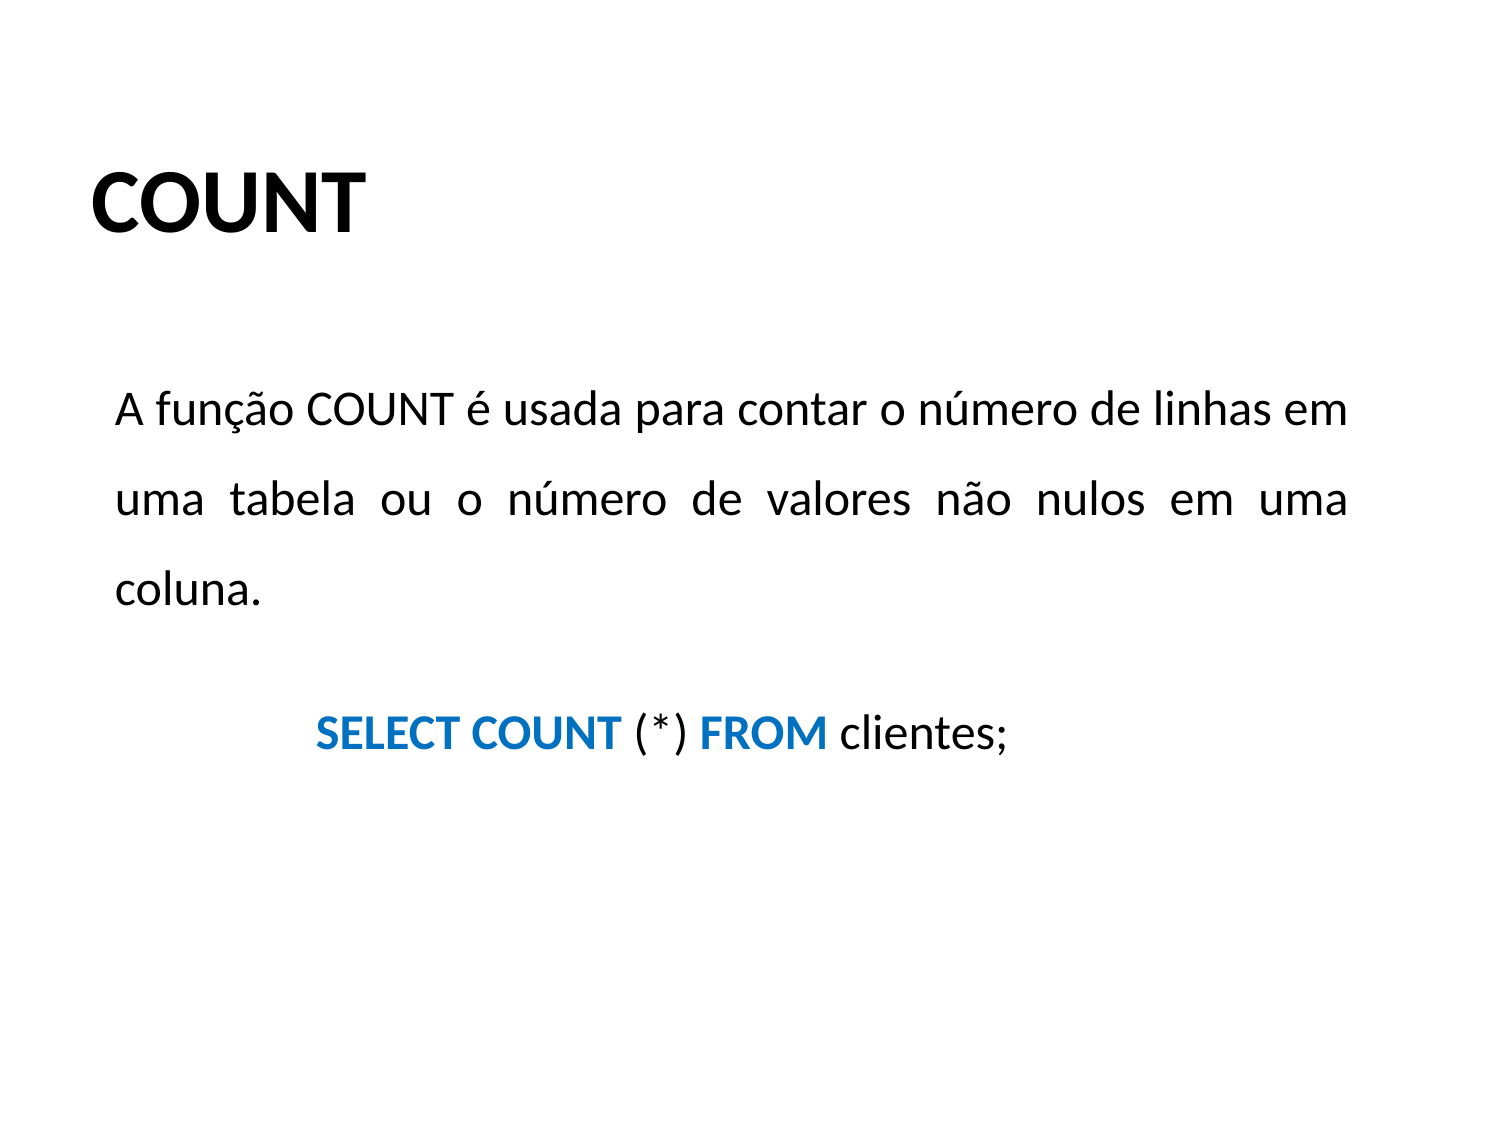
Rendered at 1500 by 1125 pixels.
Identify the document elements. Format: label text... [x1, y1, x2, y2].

text_box SELECT COUNT (*) FROM clientes; [301, 692, 1187, 768]
text_box A função COUNT é usada para contar o número de linhas em uma tabela ou o número de valores não nulos em uma coluna. [100, 338, 1365, 623]
title COUNT [76, 101, 1427, 290]
